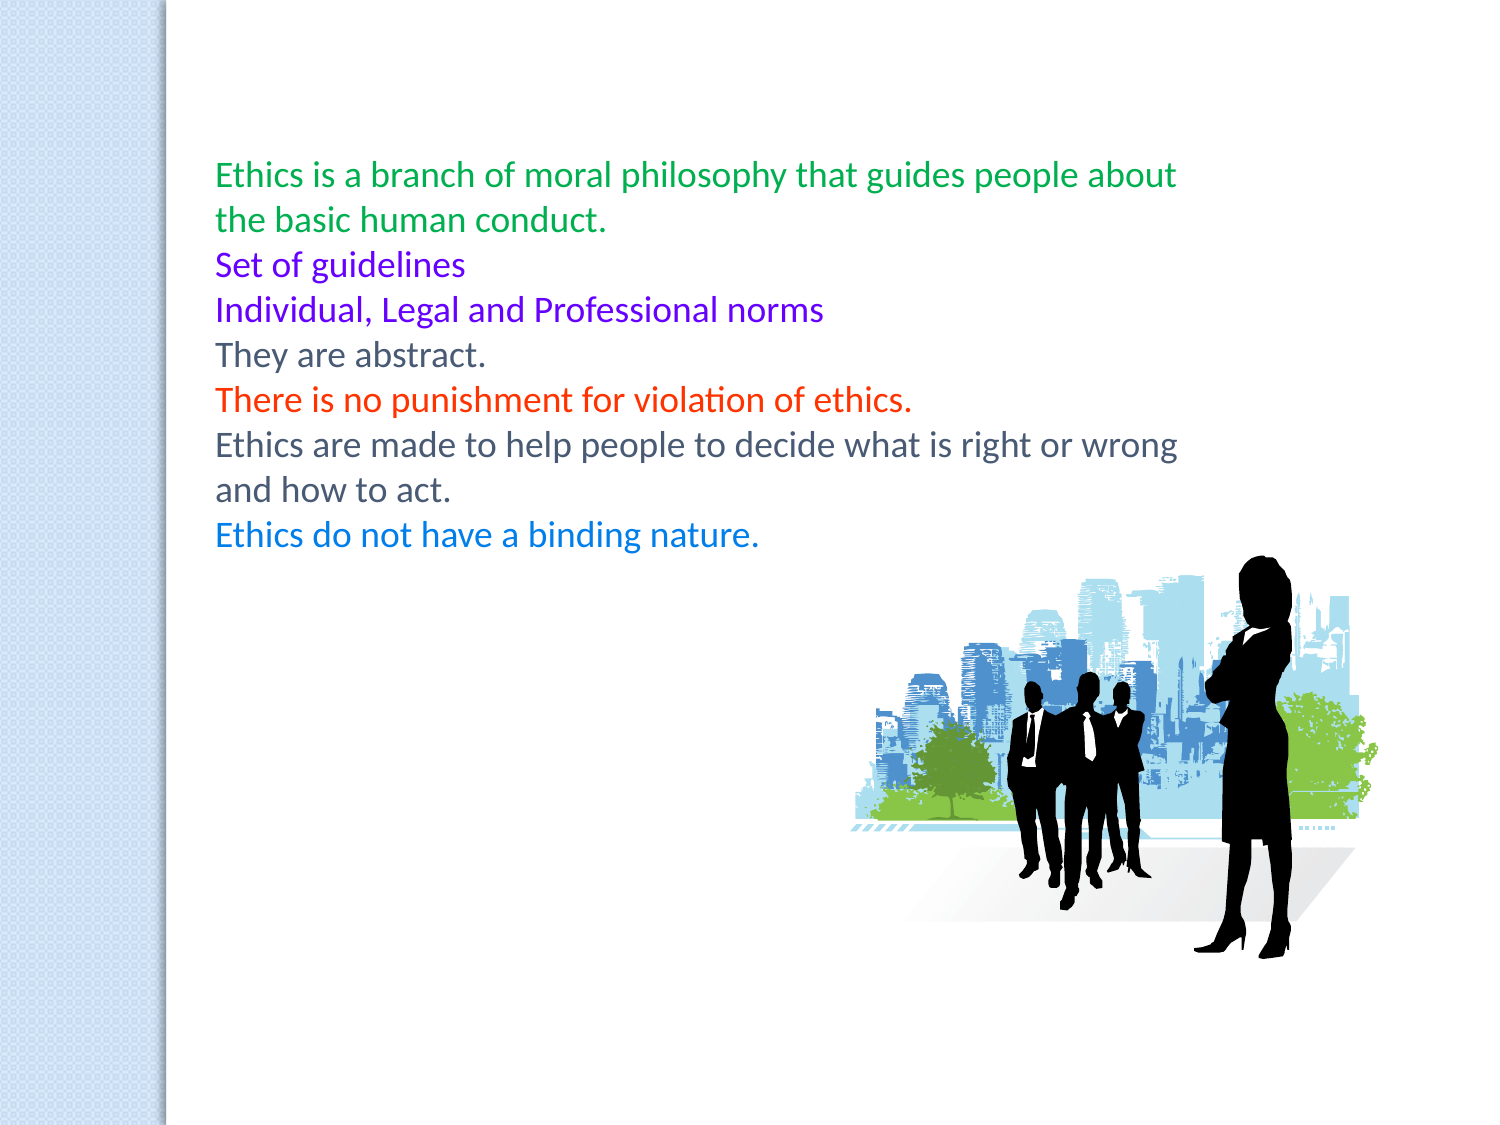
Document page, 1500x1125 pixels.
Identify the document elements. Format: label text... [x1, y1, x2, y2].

title Ethics is a branch of moral philosophy that guides people about the basic human conduct. Set of guidelines Individual, Legal and Professional norms They are abstract. There is no punishment for violation of ethics. Ethics are made to help people to decide what is right or wrong and how to act. Ethics do not have a binding nature. [200, 112, 1200, 613]
picture [849, 555, 1379, 960]
